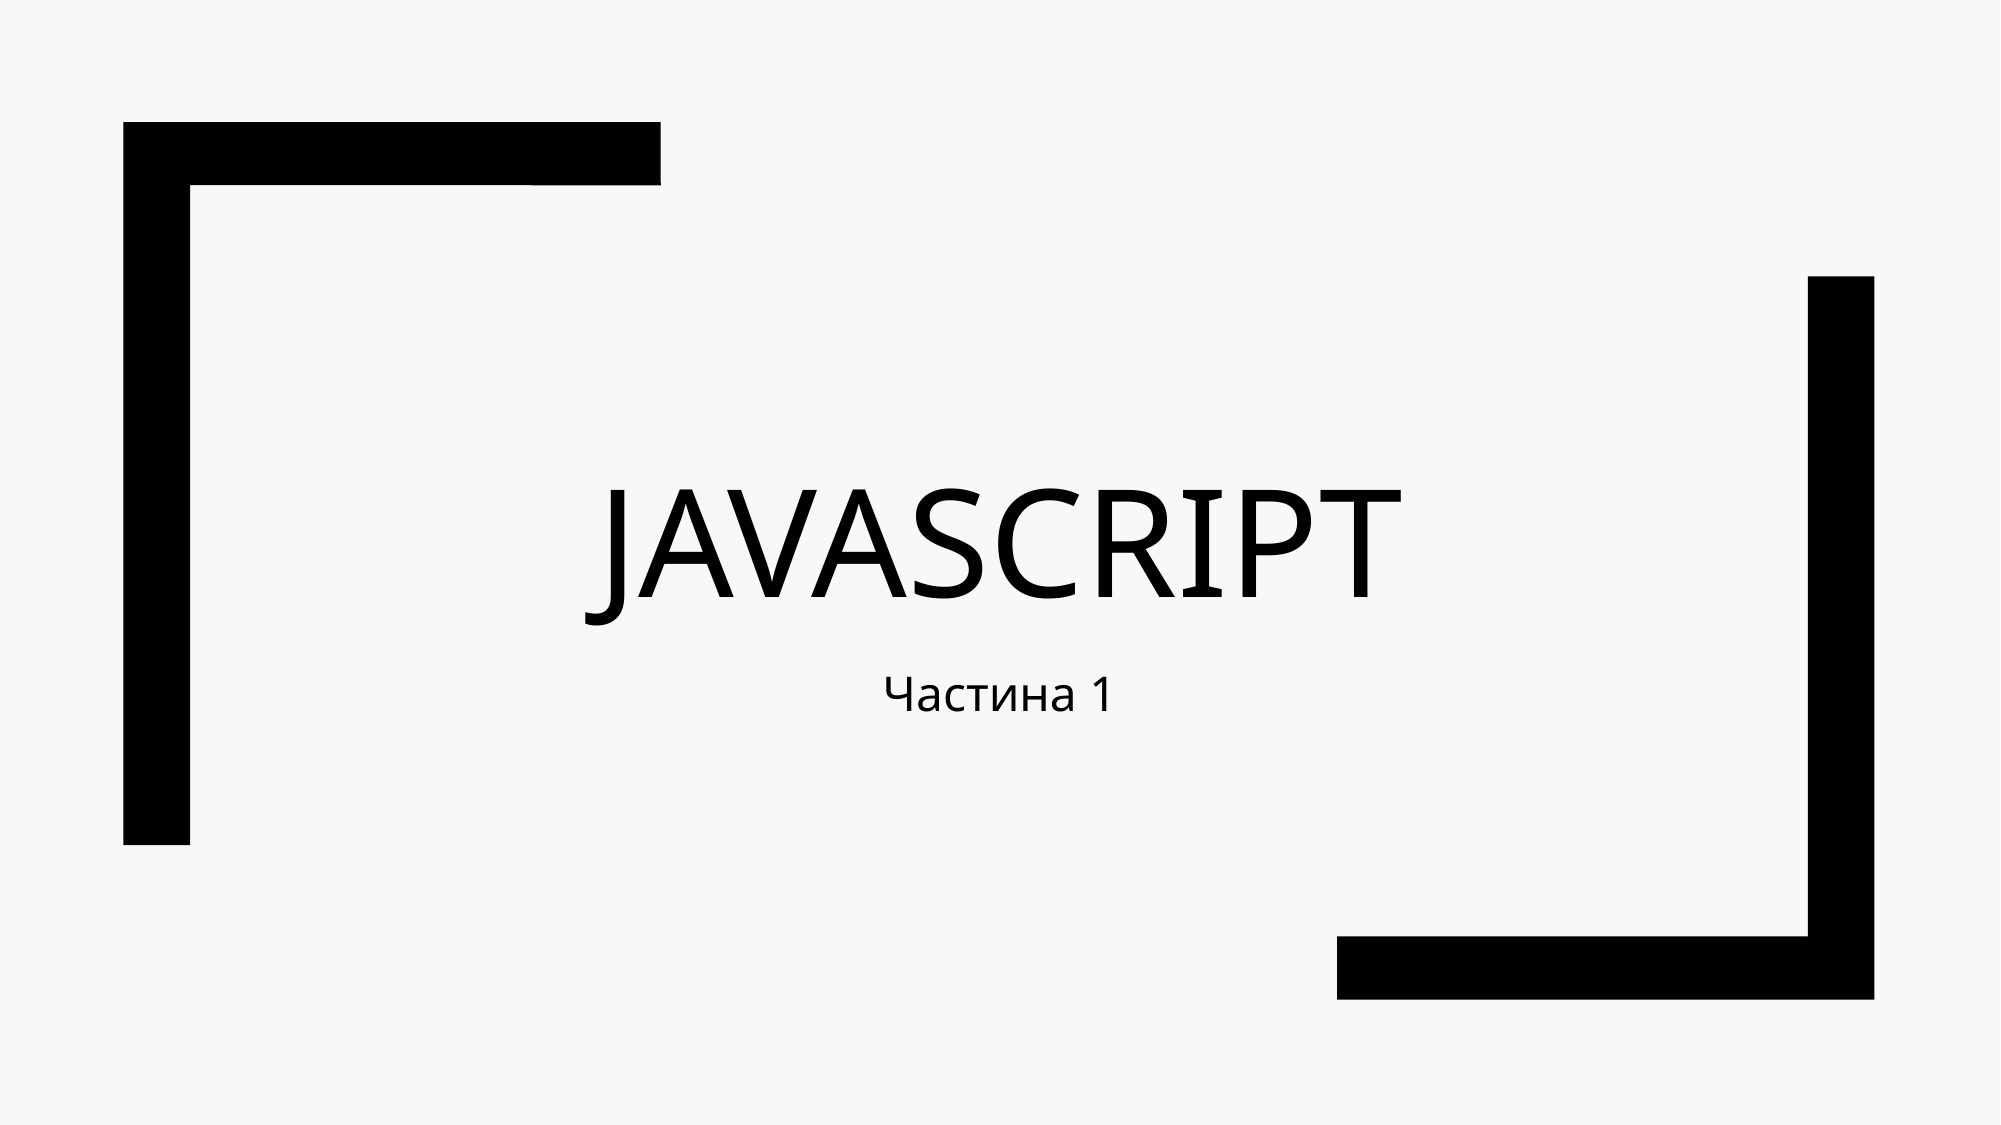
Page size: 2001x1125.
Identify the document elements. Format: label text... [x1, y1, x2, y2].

subtitle Частина 1 [439, 649, 1561, 828]
title JavaScript [314, 293, 1686, 638]
